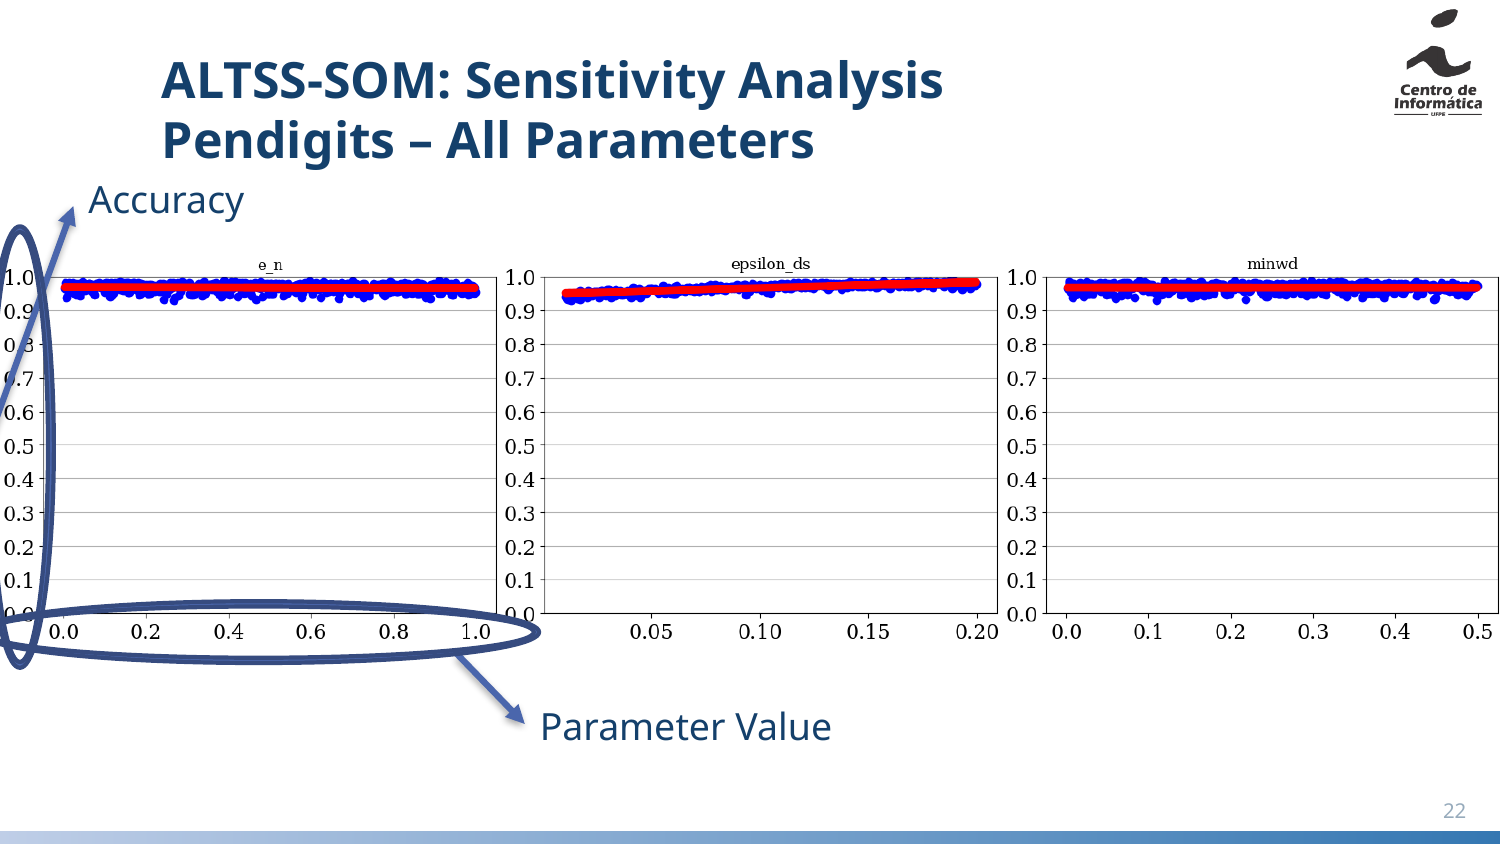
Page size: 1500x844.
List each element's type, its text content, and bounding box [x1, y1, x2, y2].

text_box [21, 235, 40, 256]
picture [503, 257, 999, 642]
text_box [0, 226, 20, 258]
title ALTSS-SOM: Sensitivity Analysis Pendigits – All Parameters [146, 33, 1207, 175]
picture [1394, 9, 1482, 116]
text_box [19, 205, 74, 227]
picture [1004, 257, 1500, 642]
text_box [456, 653, 526, 725]
picture [2, 257, 498, 642]
text_box [3, 649, 35, 670]
slide_number 22 [1391, 783, 1482, 835]
text_box Parameter Value [524, 655, 943, 764]
text_box [17, 648, 506, 666]
text_box Accuracy [73, 175, 383, 237]
